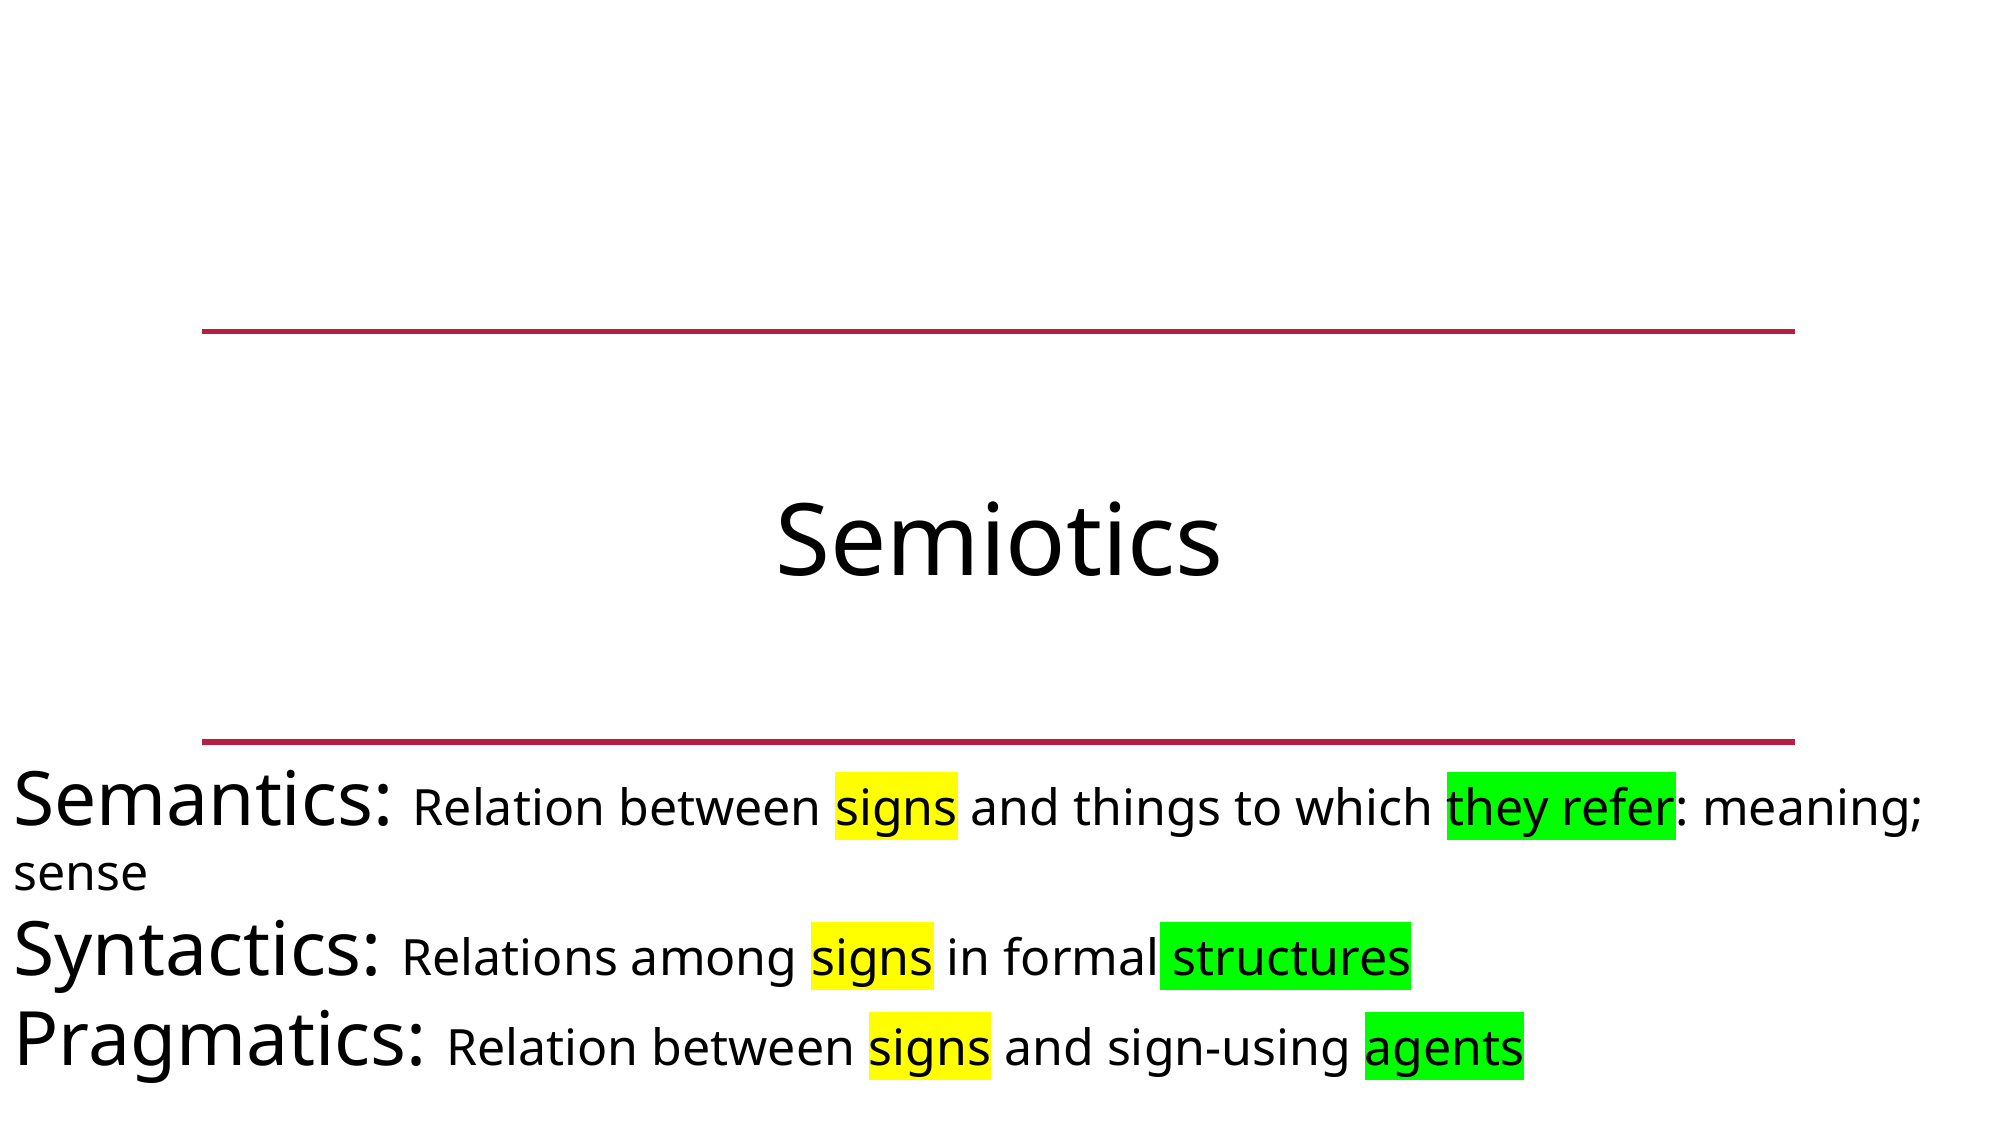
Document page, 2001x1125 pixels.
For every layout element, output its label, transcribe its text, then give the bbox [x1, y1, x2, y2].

text_box Semantics: Relation between signs and things to which they refer: meaning; sense Syntactics: Relations among signs in formal structures Pragmatics: Relation between signs and sign-using agents [0, 742, 1999, 1088]
text_box Semiotics [0, 468, 2000, 604]
